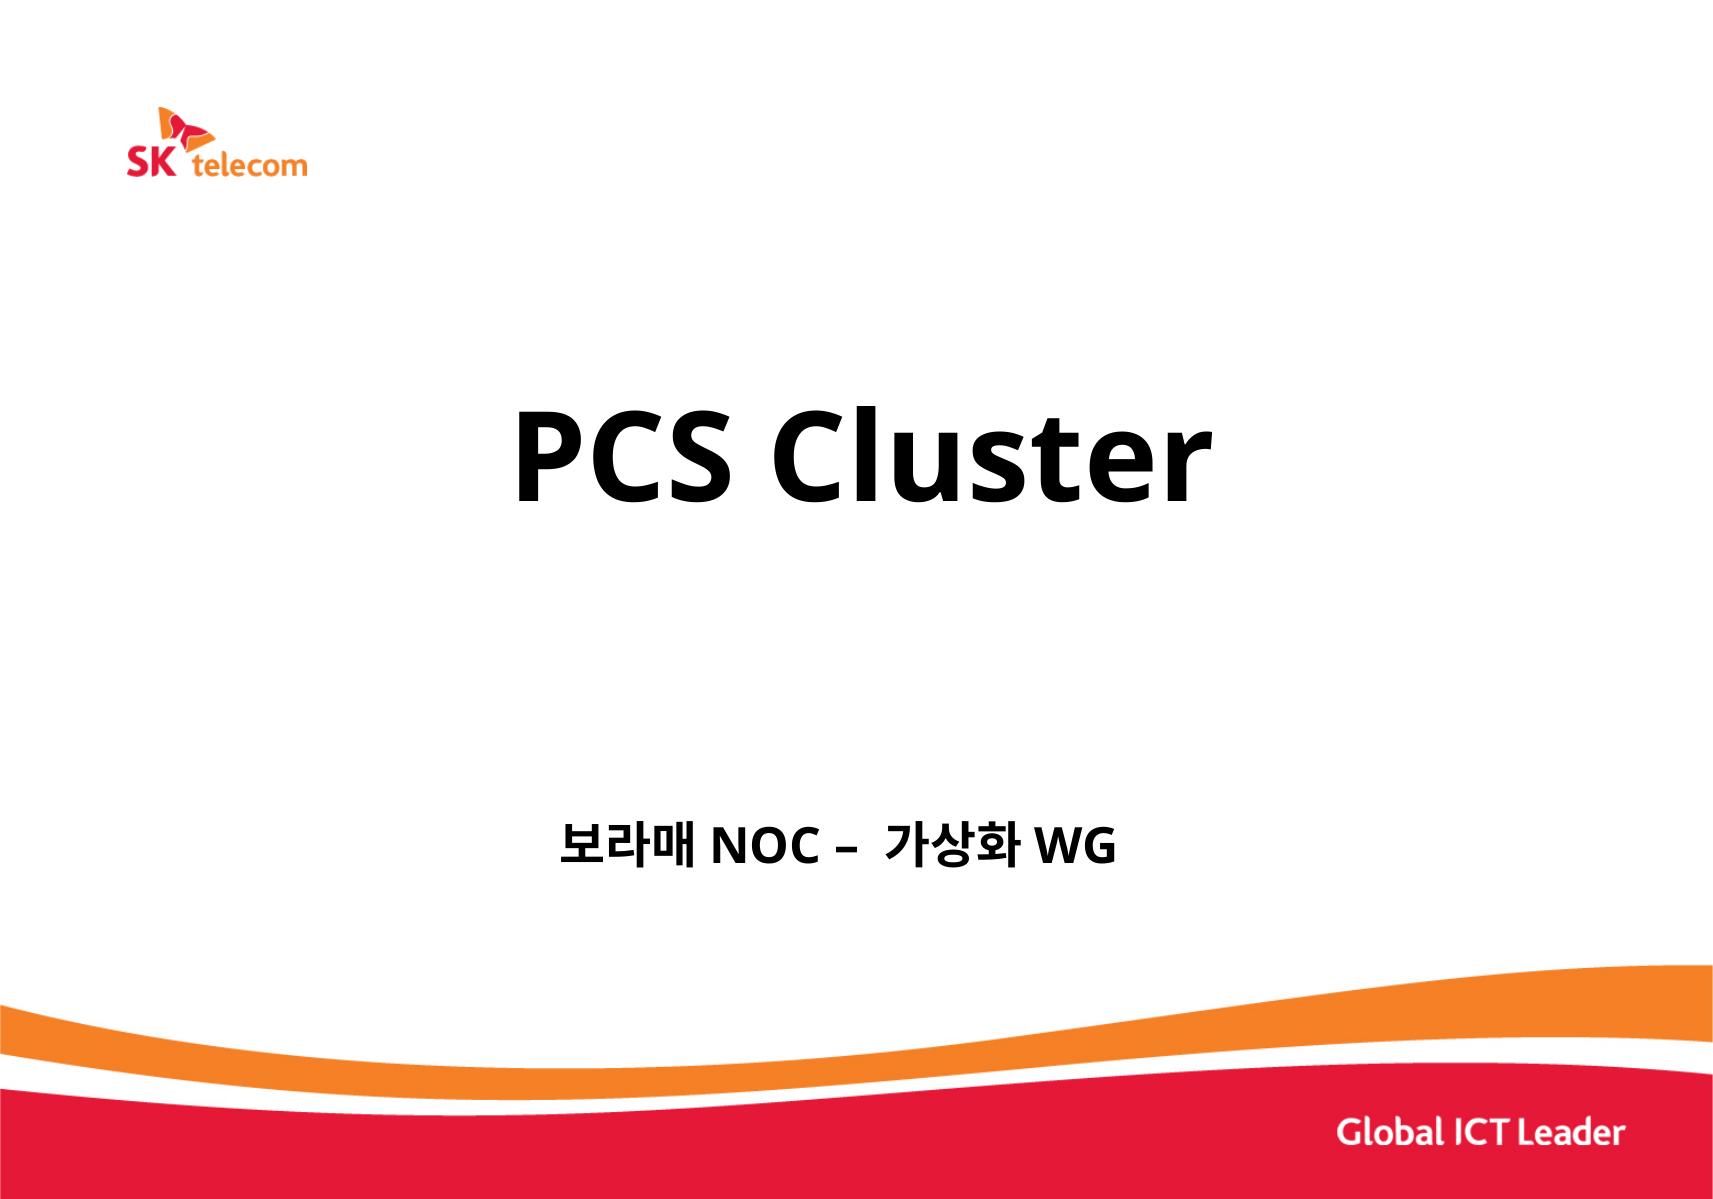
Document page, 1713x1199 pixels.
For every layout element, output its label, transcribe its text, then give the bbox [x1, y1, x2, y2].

title PCS Cluster [111, 368, 1613, 565]
subtitle 보라매NOC – 가상화WG [519, 805, 1158, 901]
picture [0, 0, 1713, 1199]
